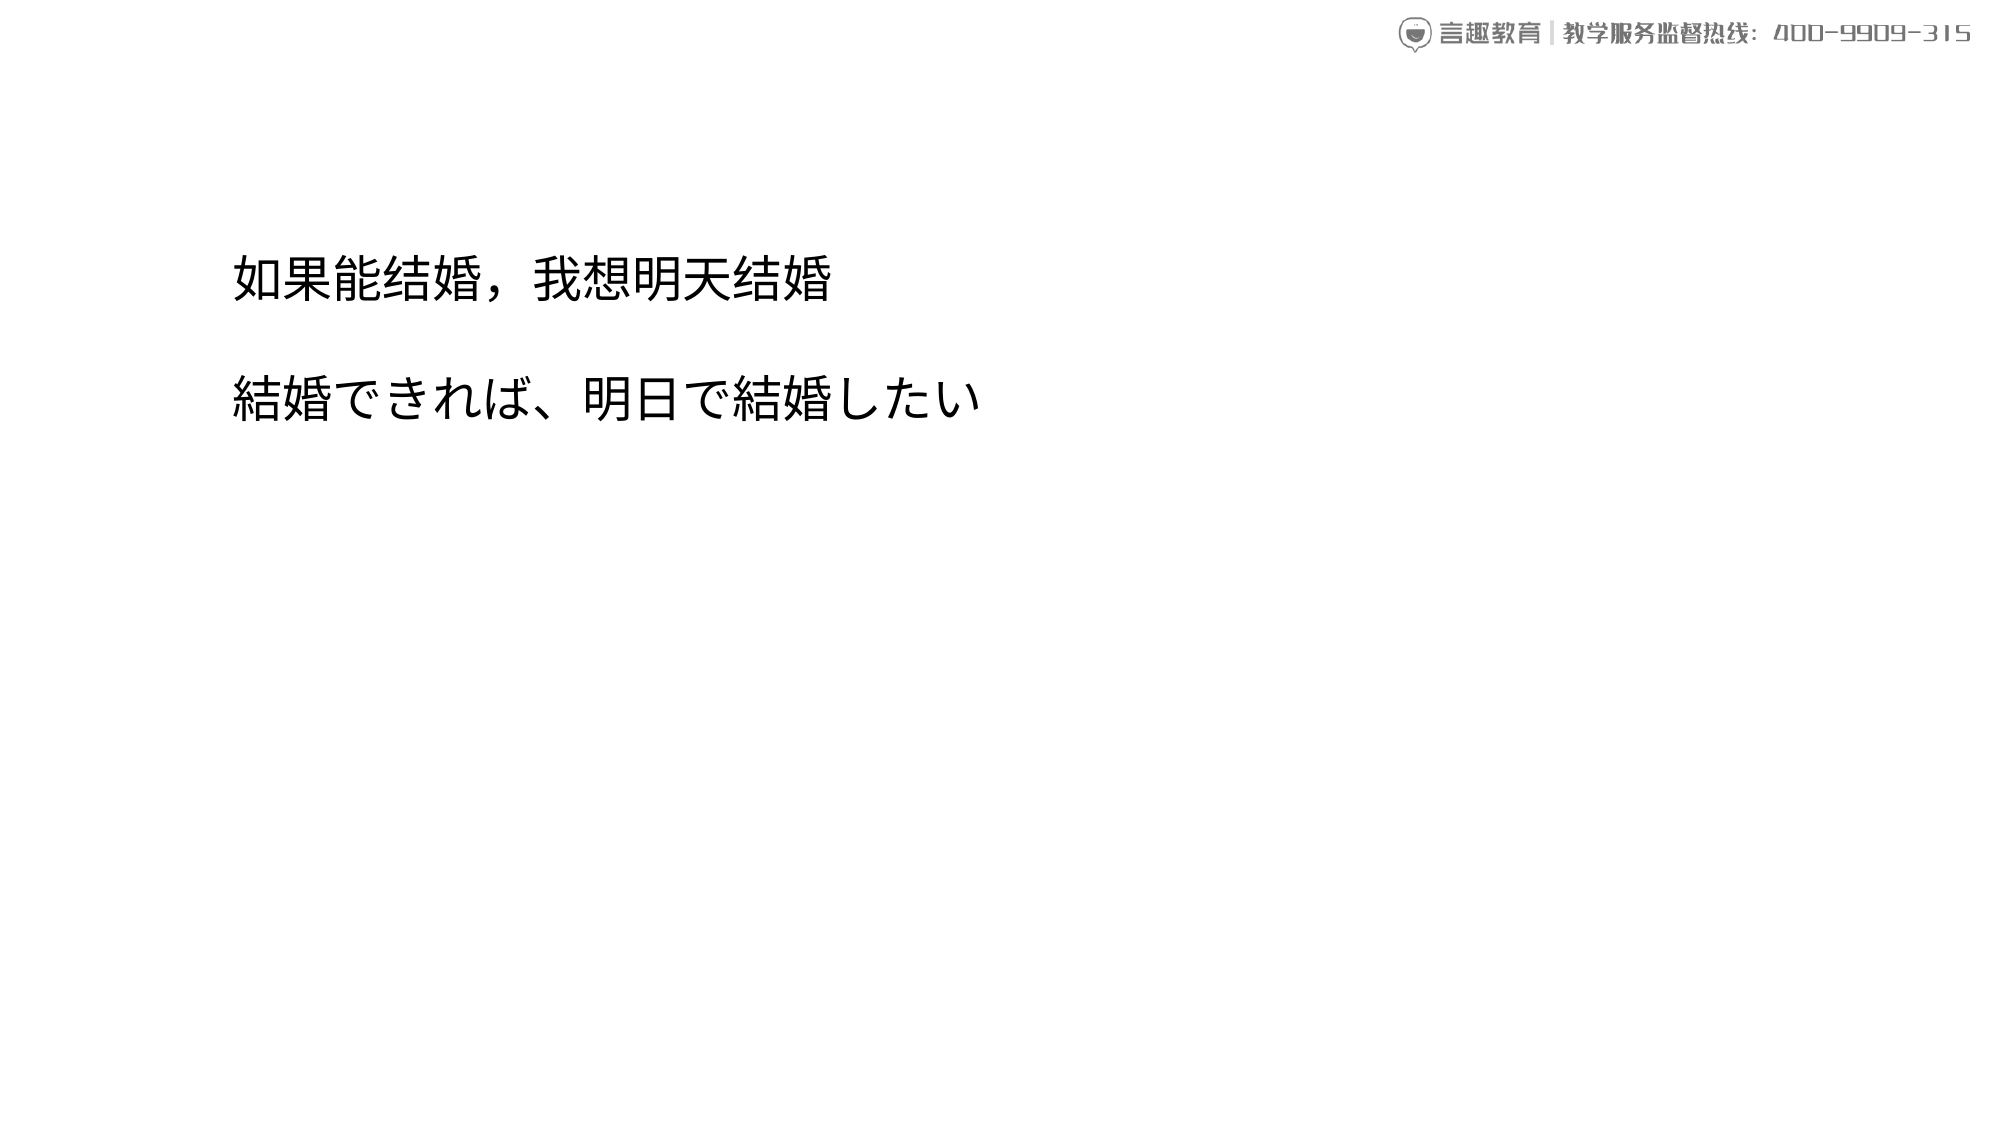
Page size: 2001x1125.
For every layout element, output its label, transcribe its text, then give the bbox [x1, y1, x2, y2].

text_box 如果能结婚，我想明天结婚 結婚できれば、明日で結婚したい [217, 239, 1783, 435]
